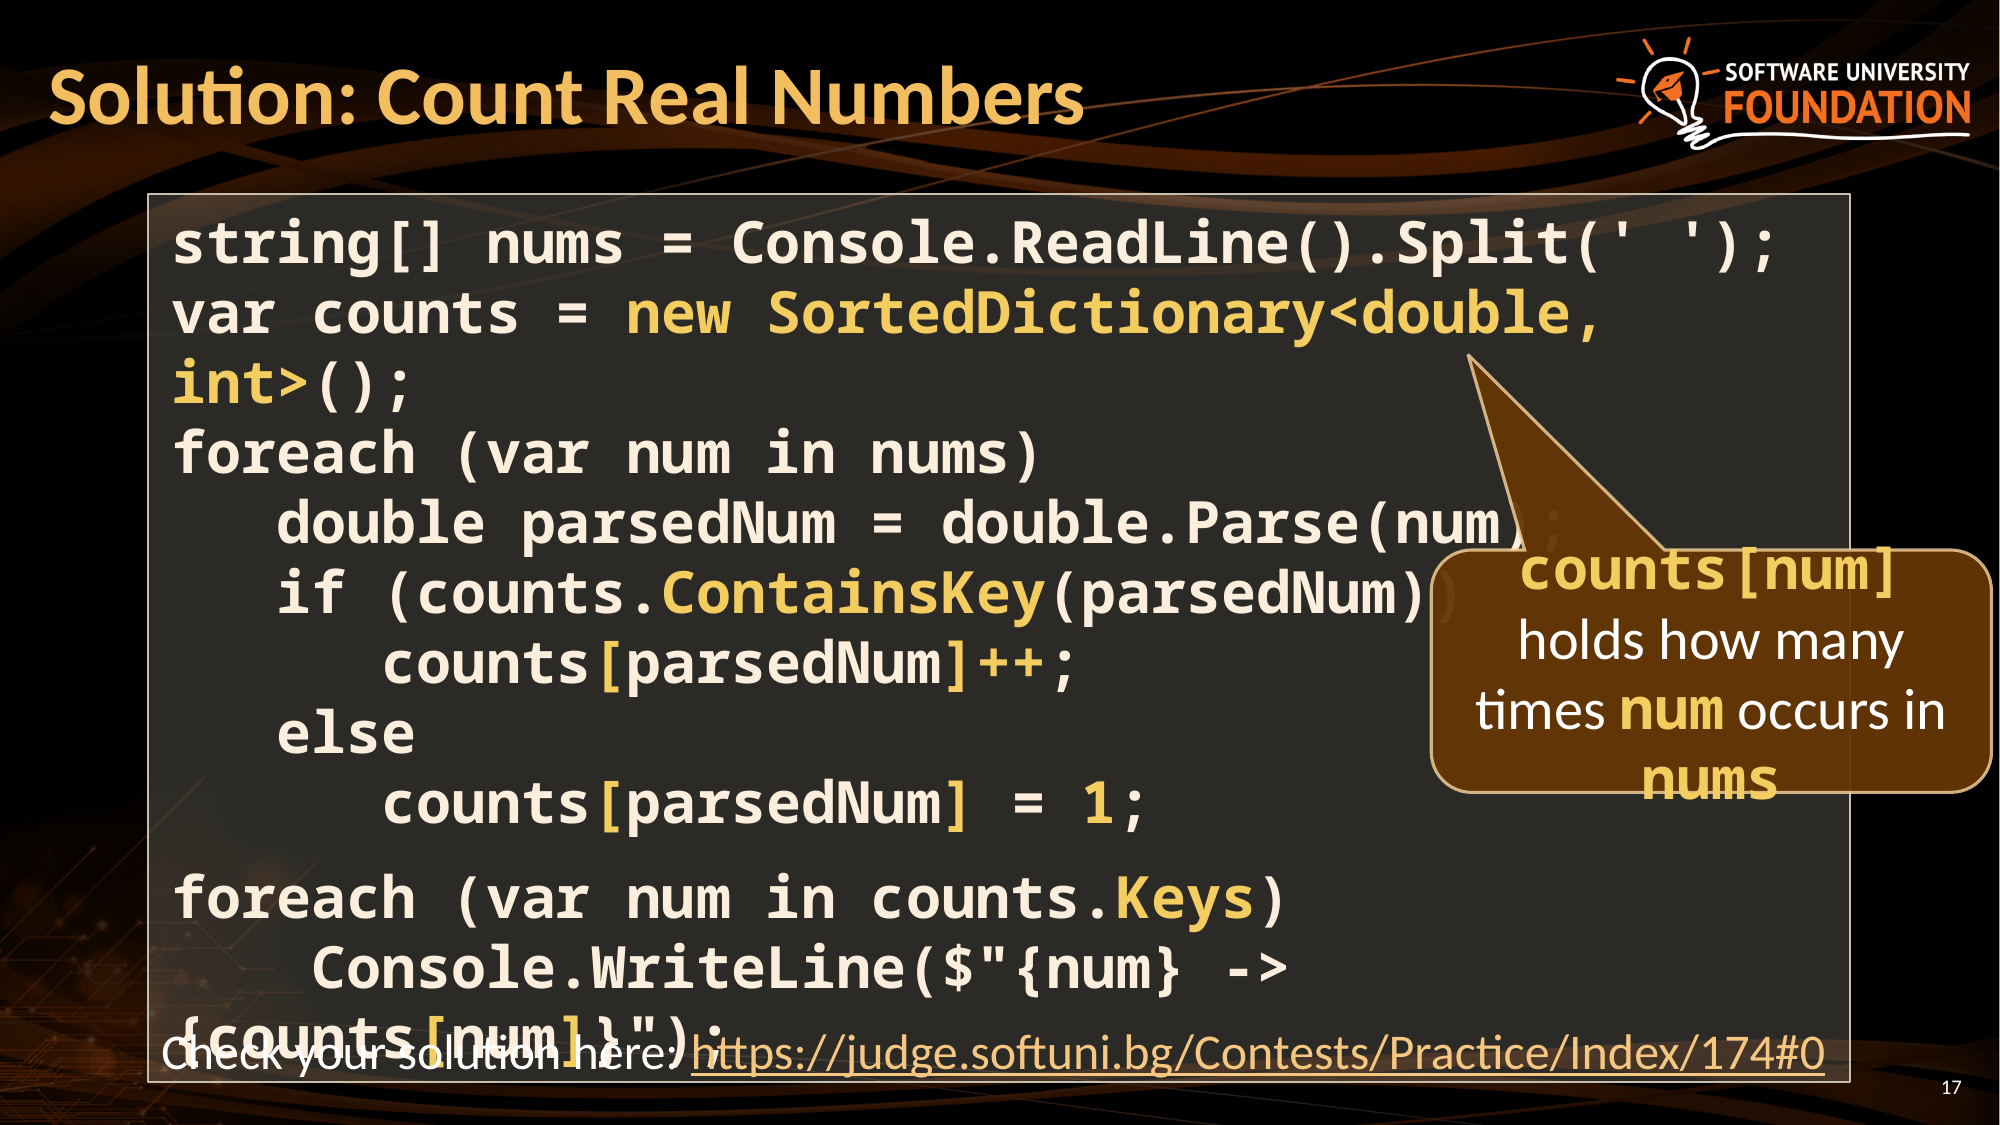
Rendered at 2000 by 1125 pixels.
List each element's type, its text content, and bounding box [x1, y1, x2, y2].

text_box Check your solution here: https://judge.softuni.bg/Contests/Practice/Index/174#0 [124, 1012, 1863, 1088]
title Solution: Count Real Numbers [30, 6, 1602, 189]
text_box string[] nums = Console.ReadLine().Split(' '); var counts = new SortedDictionary<double, int>(); foreach (var num in nums) double parsedNum = double.Parse(num); if (counts.ContainsKey(parsedNum)) counts[parsedNum]++; else counts[parsedNum] = 1; foreach (var num in counts.Keys) Console.WriteLine($"{num} -> {counts[num]}"); [147, 193, 1850, 1012]
picture [0, 0, 2000, 1125]
text_box counts[num] holds how many times num occurs in nums [1430, 353, 1993, 794]
slide_number 17 [1897, 1070, 1968, 1103]
